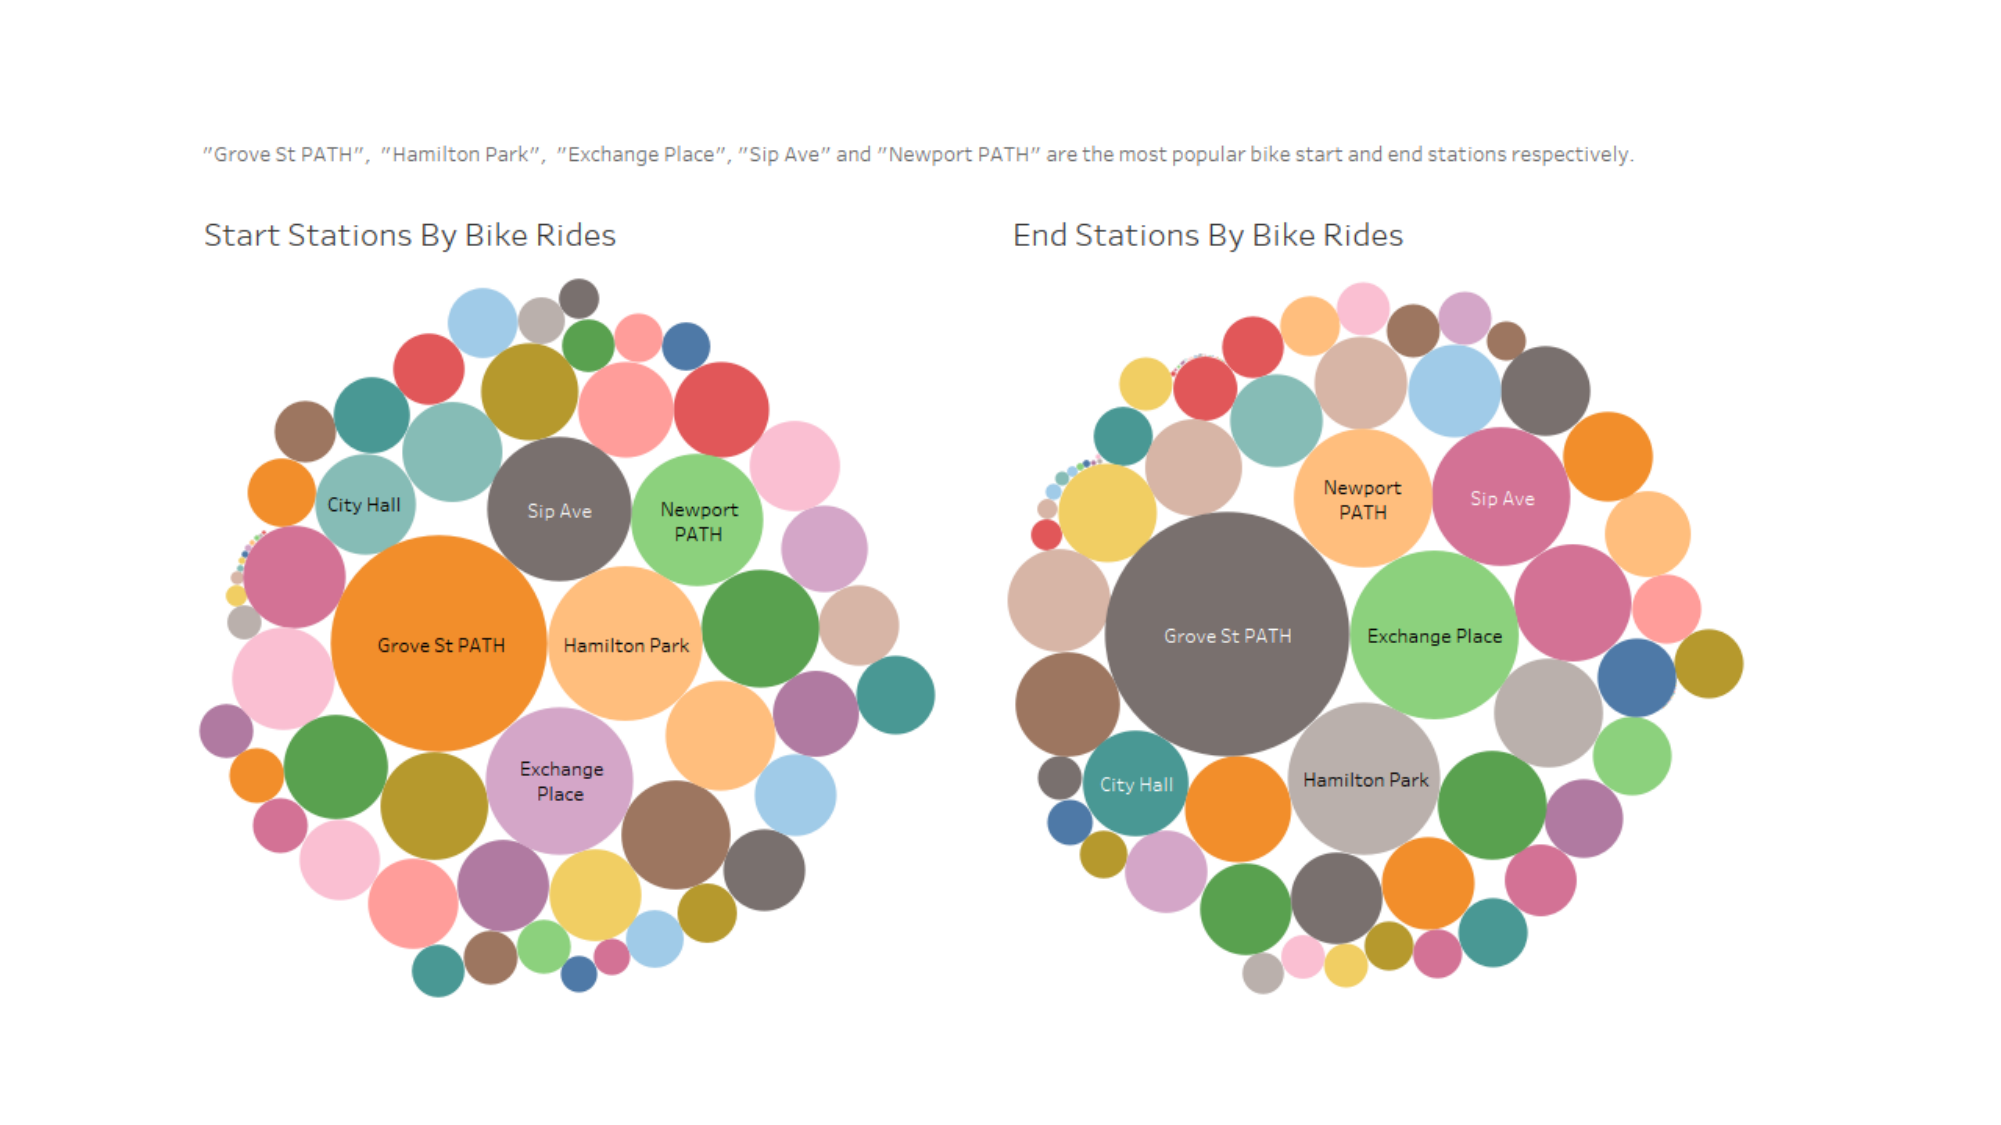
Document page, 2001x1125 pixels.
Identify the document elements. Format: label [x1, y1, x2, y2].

picture [179, 99, 1821, 1026]
